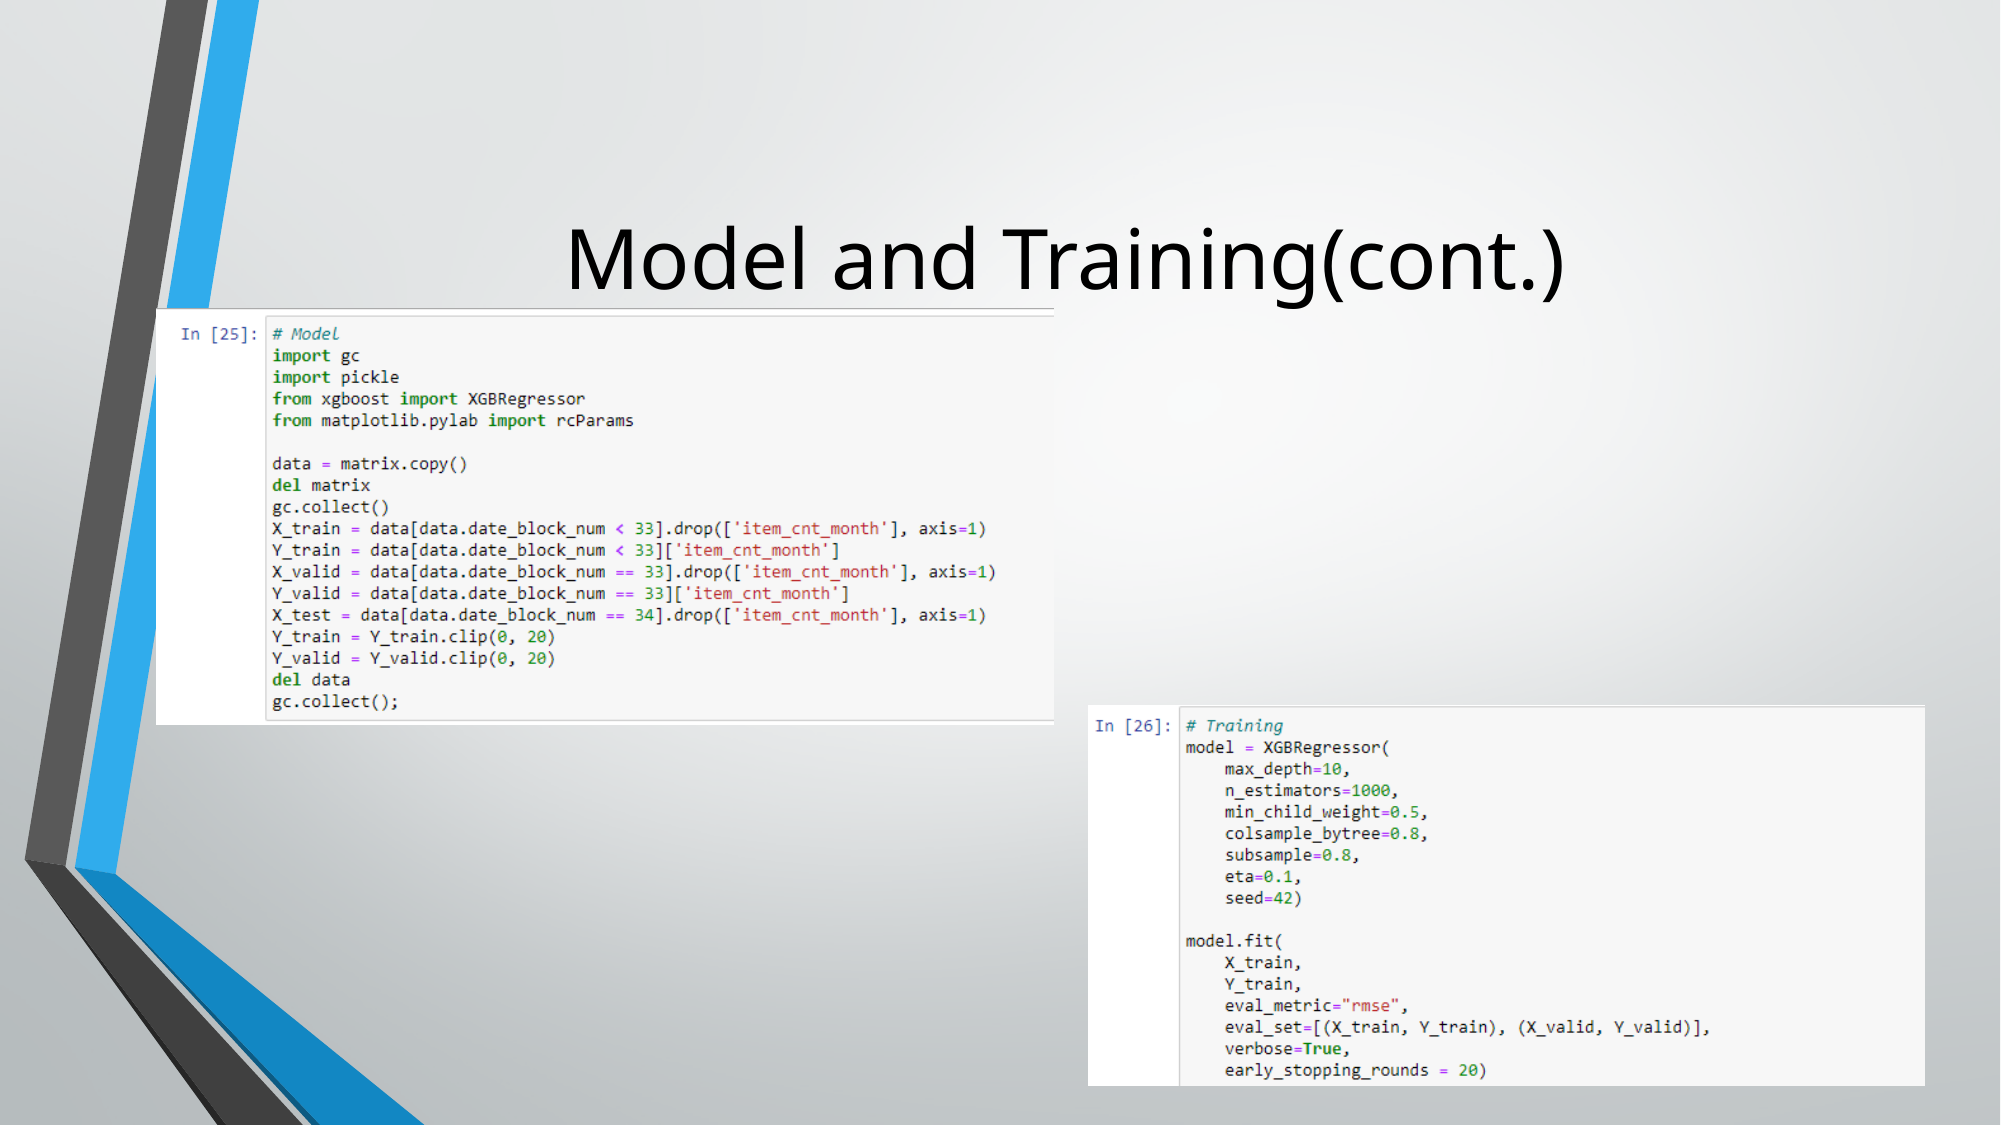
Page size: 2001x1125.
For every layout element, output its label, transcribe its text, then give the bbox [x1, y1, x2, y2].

picture [1088, 705, 1925, 1086]
title Model and Training(cont.) [243, 112, 1887, 400]
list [155, 307, 1054, 726]
